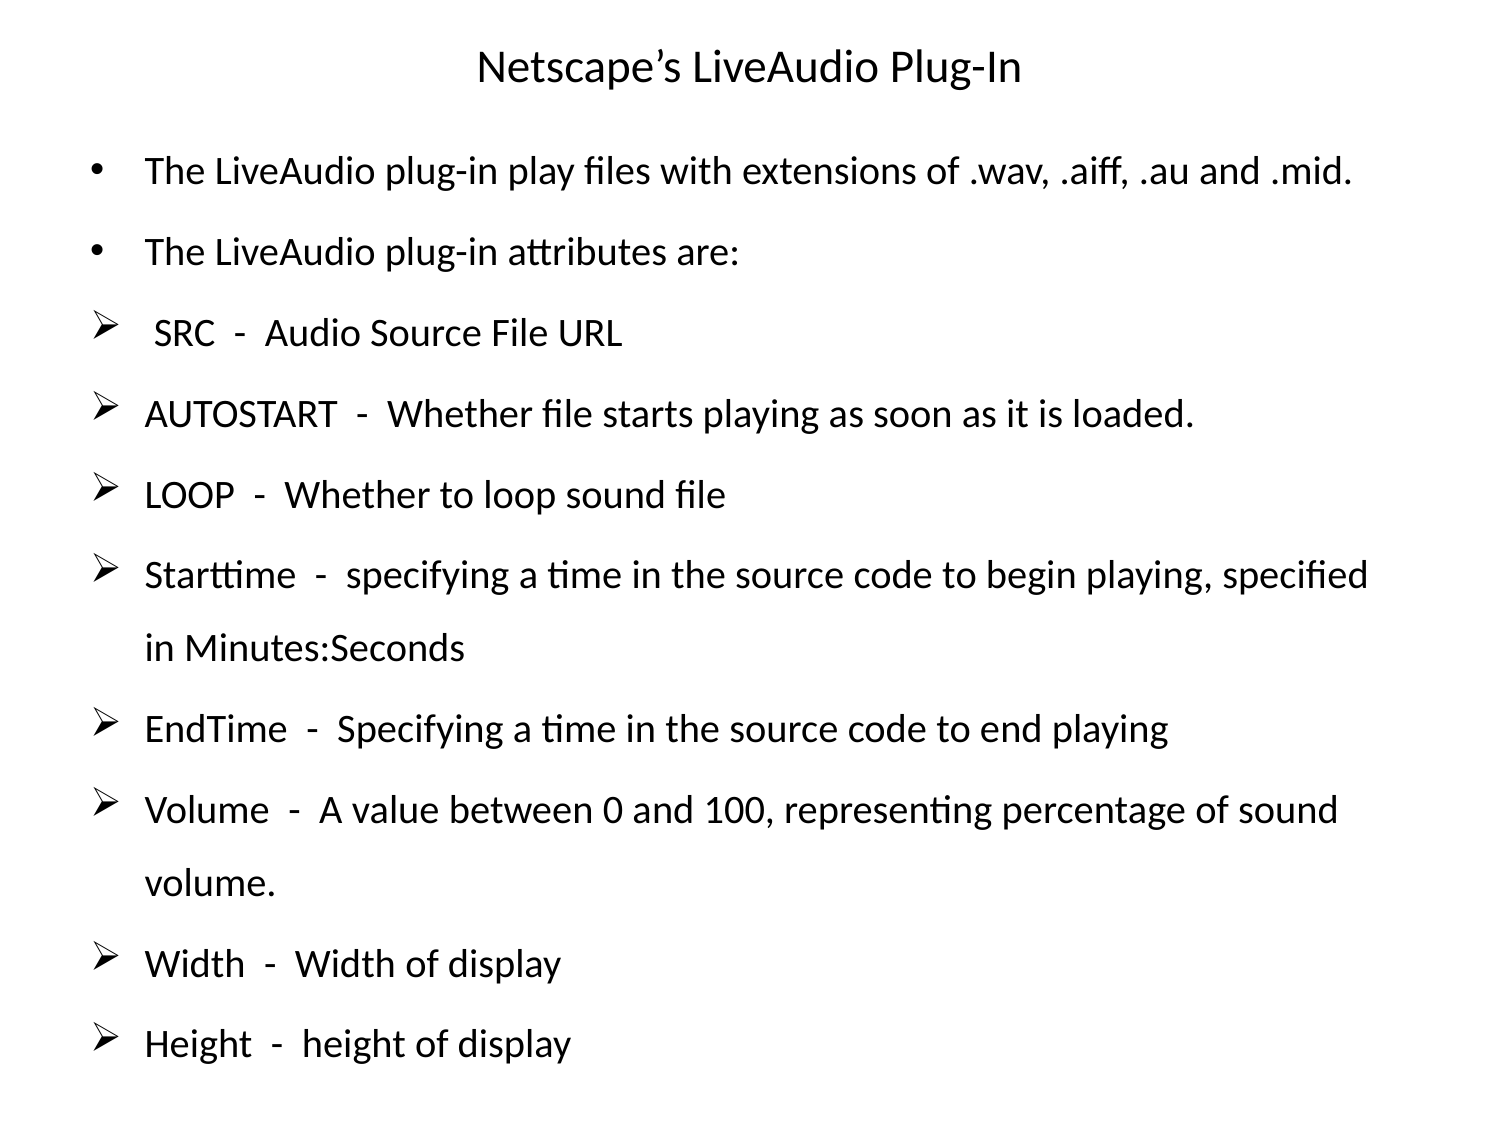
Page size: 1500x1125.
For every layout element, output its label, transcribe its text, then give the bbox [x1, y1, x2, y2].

list The LiveAudio plug-in play files with extensions of .wav, .aiff, .au and .mid. The LiveAudio plug-in attributes are: SRC - Audio Source File URL AUTOSTART - Whether file starts playing as soon as it is loaded. LOOP - Whether to loop sound file Starttime - specifying a time in the source code to begin playing, specified in Minutes:Seconds EndTime - Specifying a time in the source code to end playing Volume - A value between 0 and 100, representing percentage of sound volume. Width - Width of display Height - height of display [75, 112, 1425, 1075]
title Netscape’s LiveAudio Plug-In [75, 0, 1425, 100]
